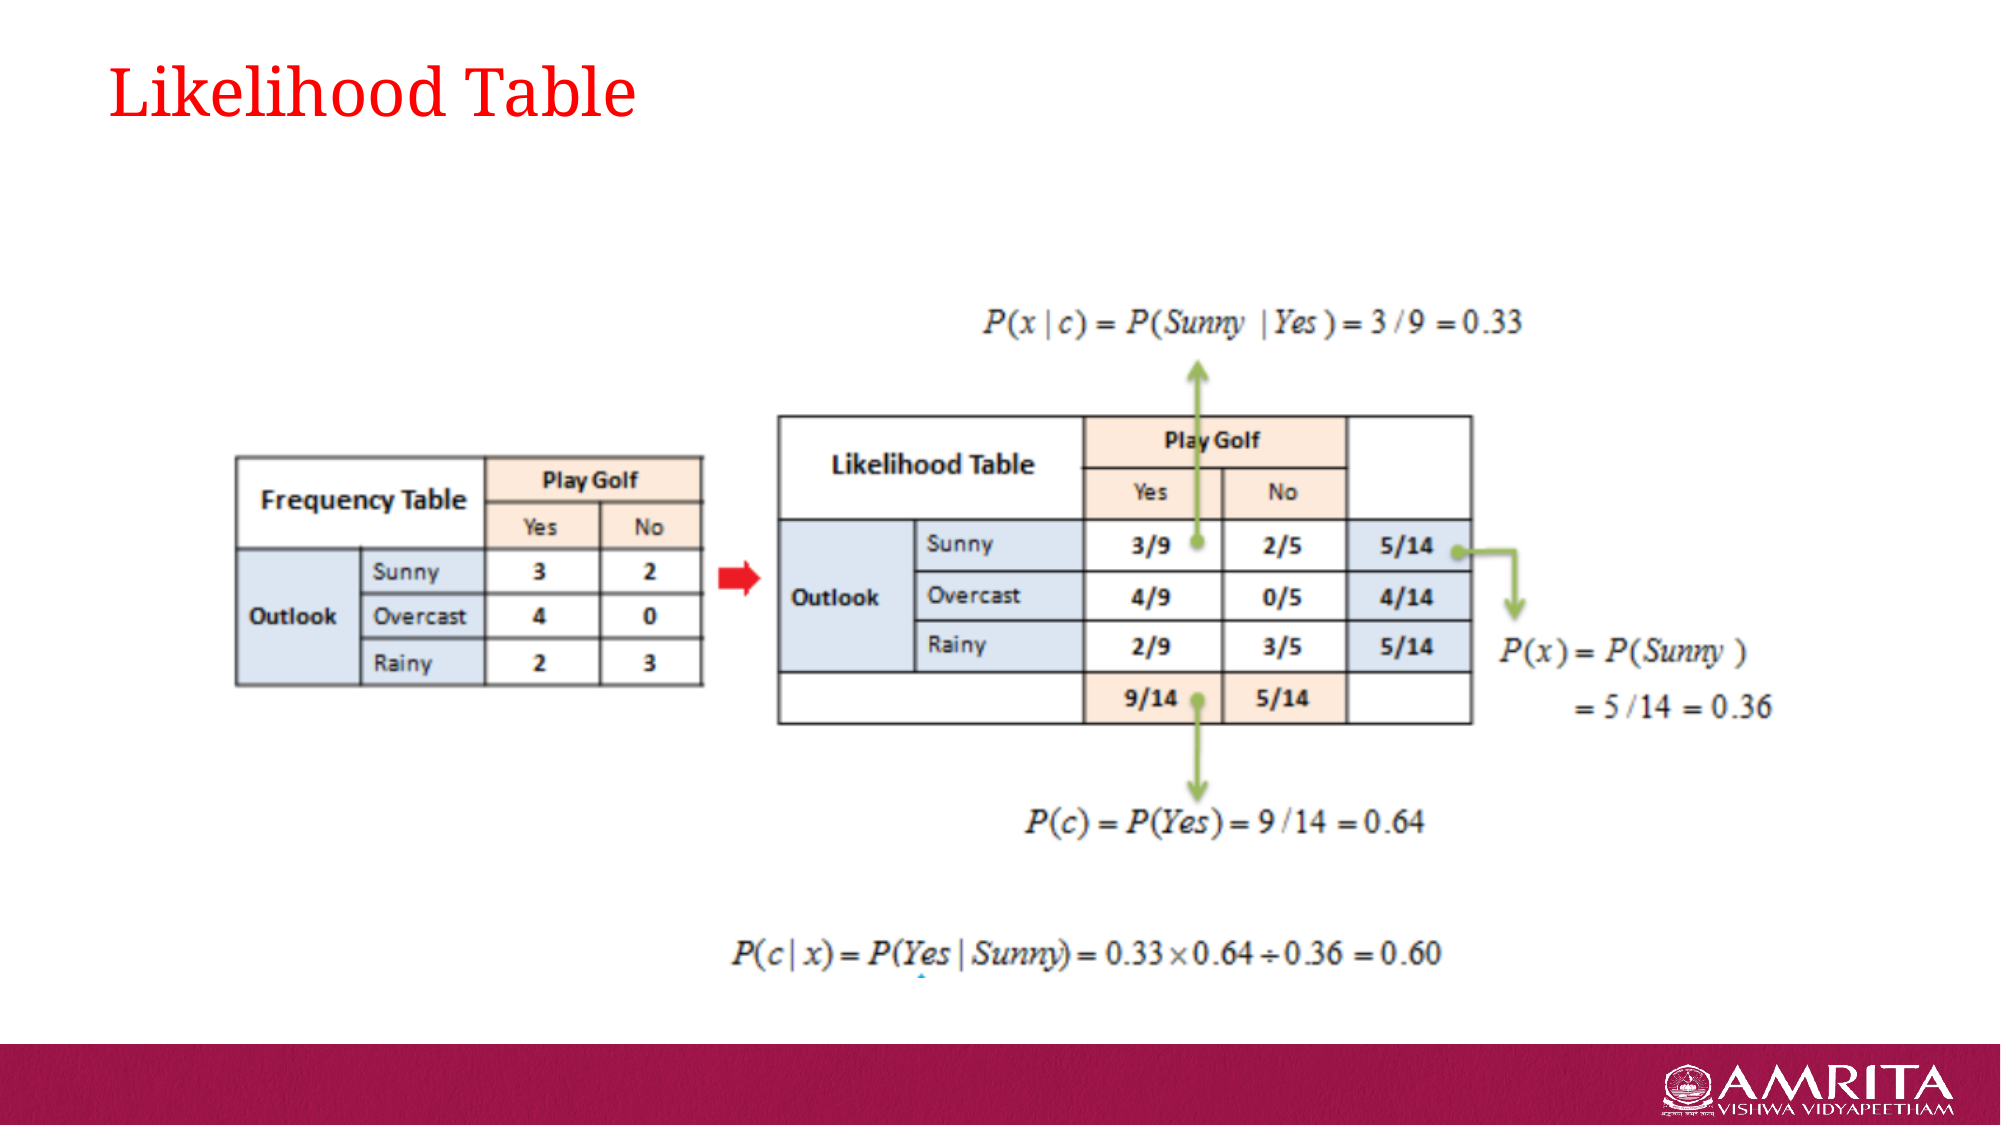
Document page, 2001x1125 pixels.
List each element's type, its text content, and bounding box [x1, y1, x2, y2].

title Likelihood Table [93, 57, 1933, 134]
picture [0, 1044, 2001, 1125]
picture [207, 277, 1793, 978]
